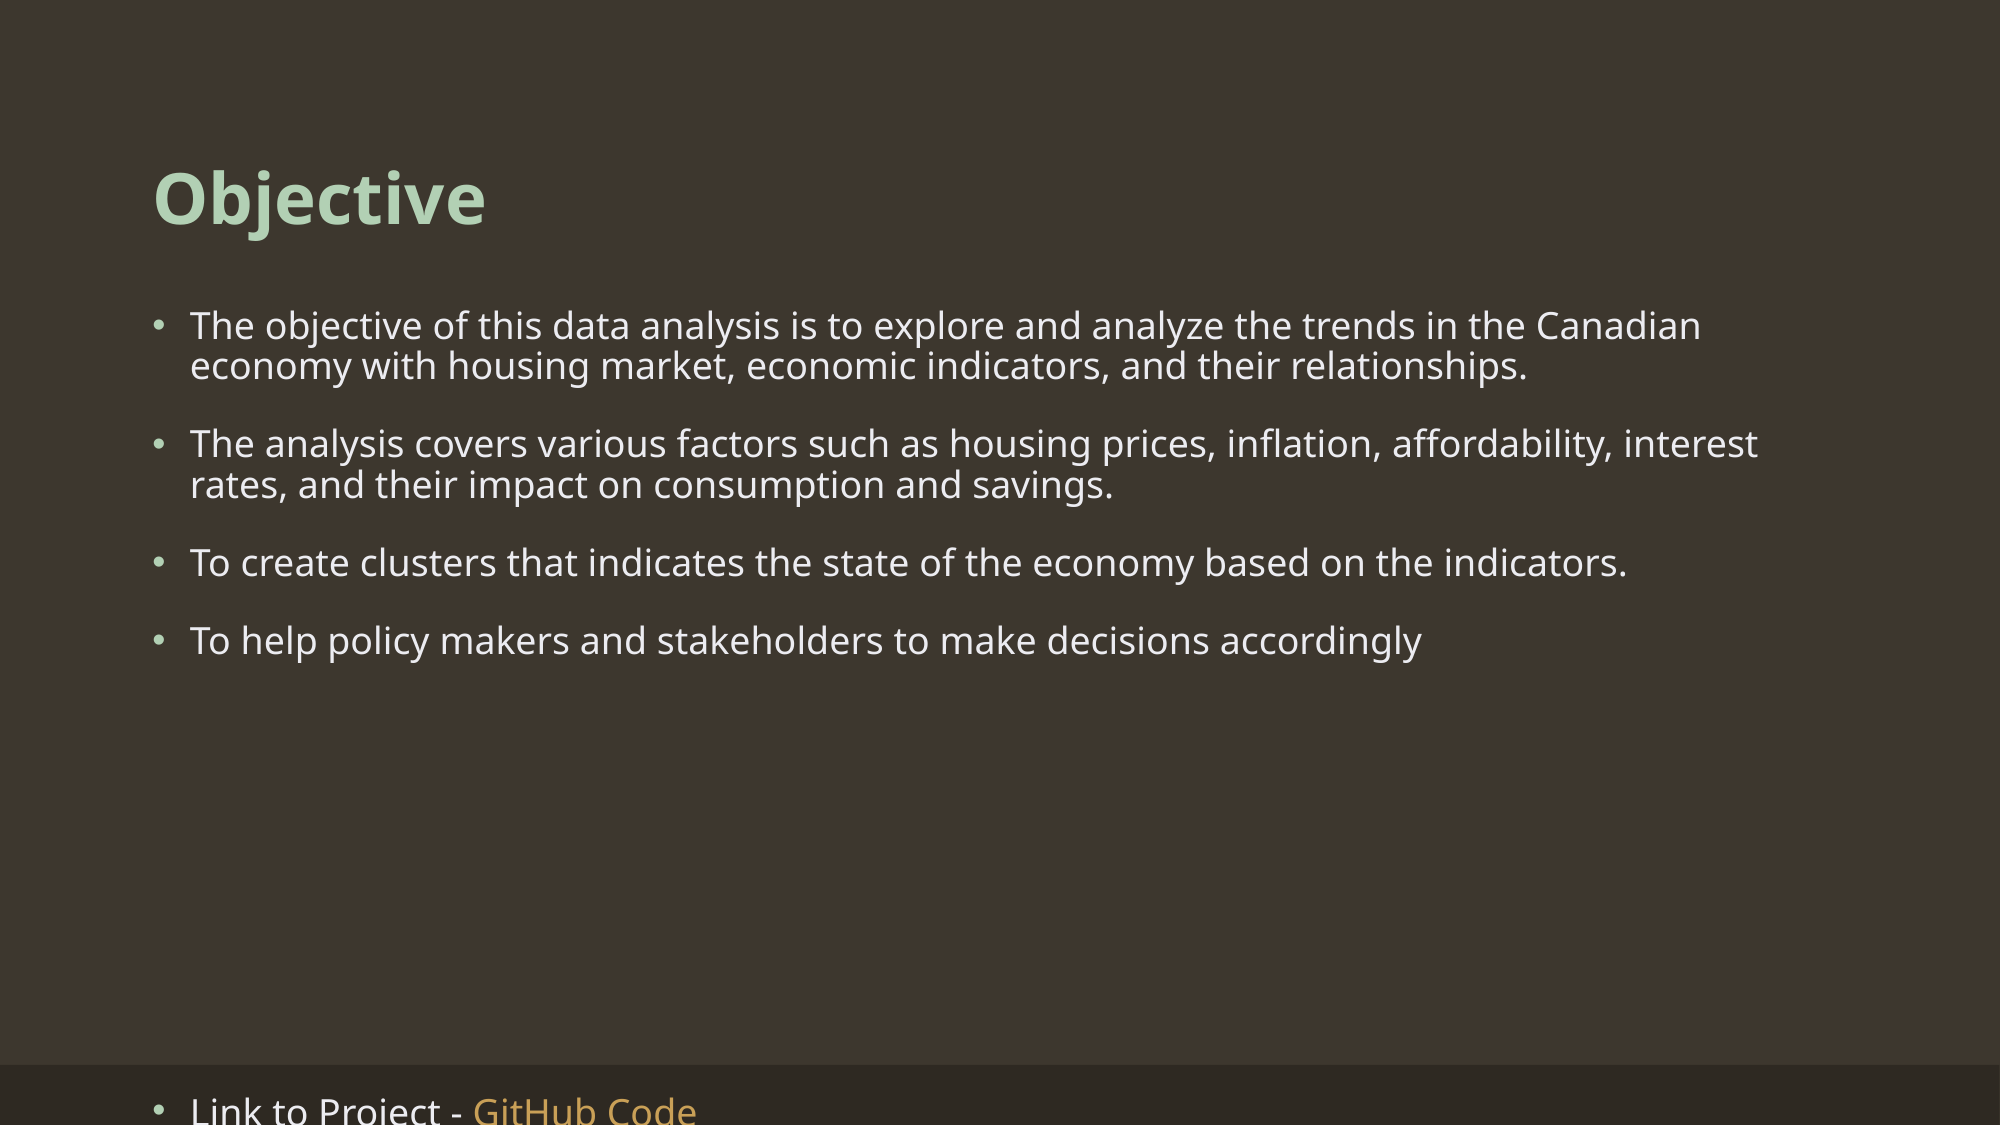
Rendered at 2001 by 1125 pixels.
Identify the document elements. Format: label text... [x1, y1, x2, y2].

list The objective of this data analysis is to explore and analyze the trends in the Canadian economy with housing market, economic indicators, and their relationships. The analysis covers various factors such as housing prices, inflation, affordability, interest rates, and their impact on consumption and savings. To create clusters that indicates the state of the economy based on the indicators. To help policy makers and stakeholders to make decisions accordingly Link to Project - GitHub Code [137, 299, 1863, 1014]
title Objective [137, 59, 1863, 248]
